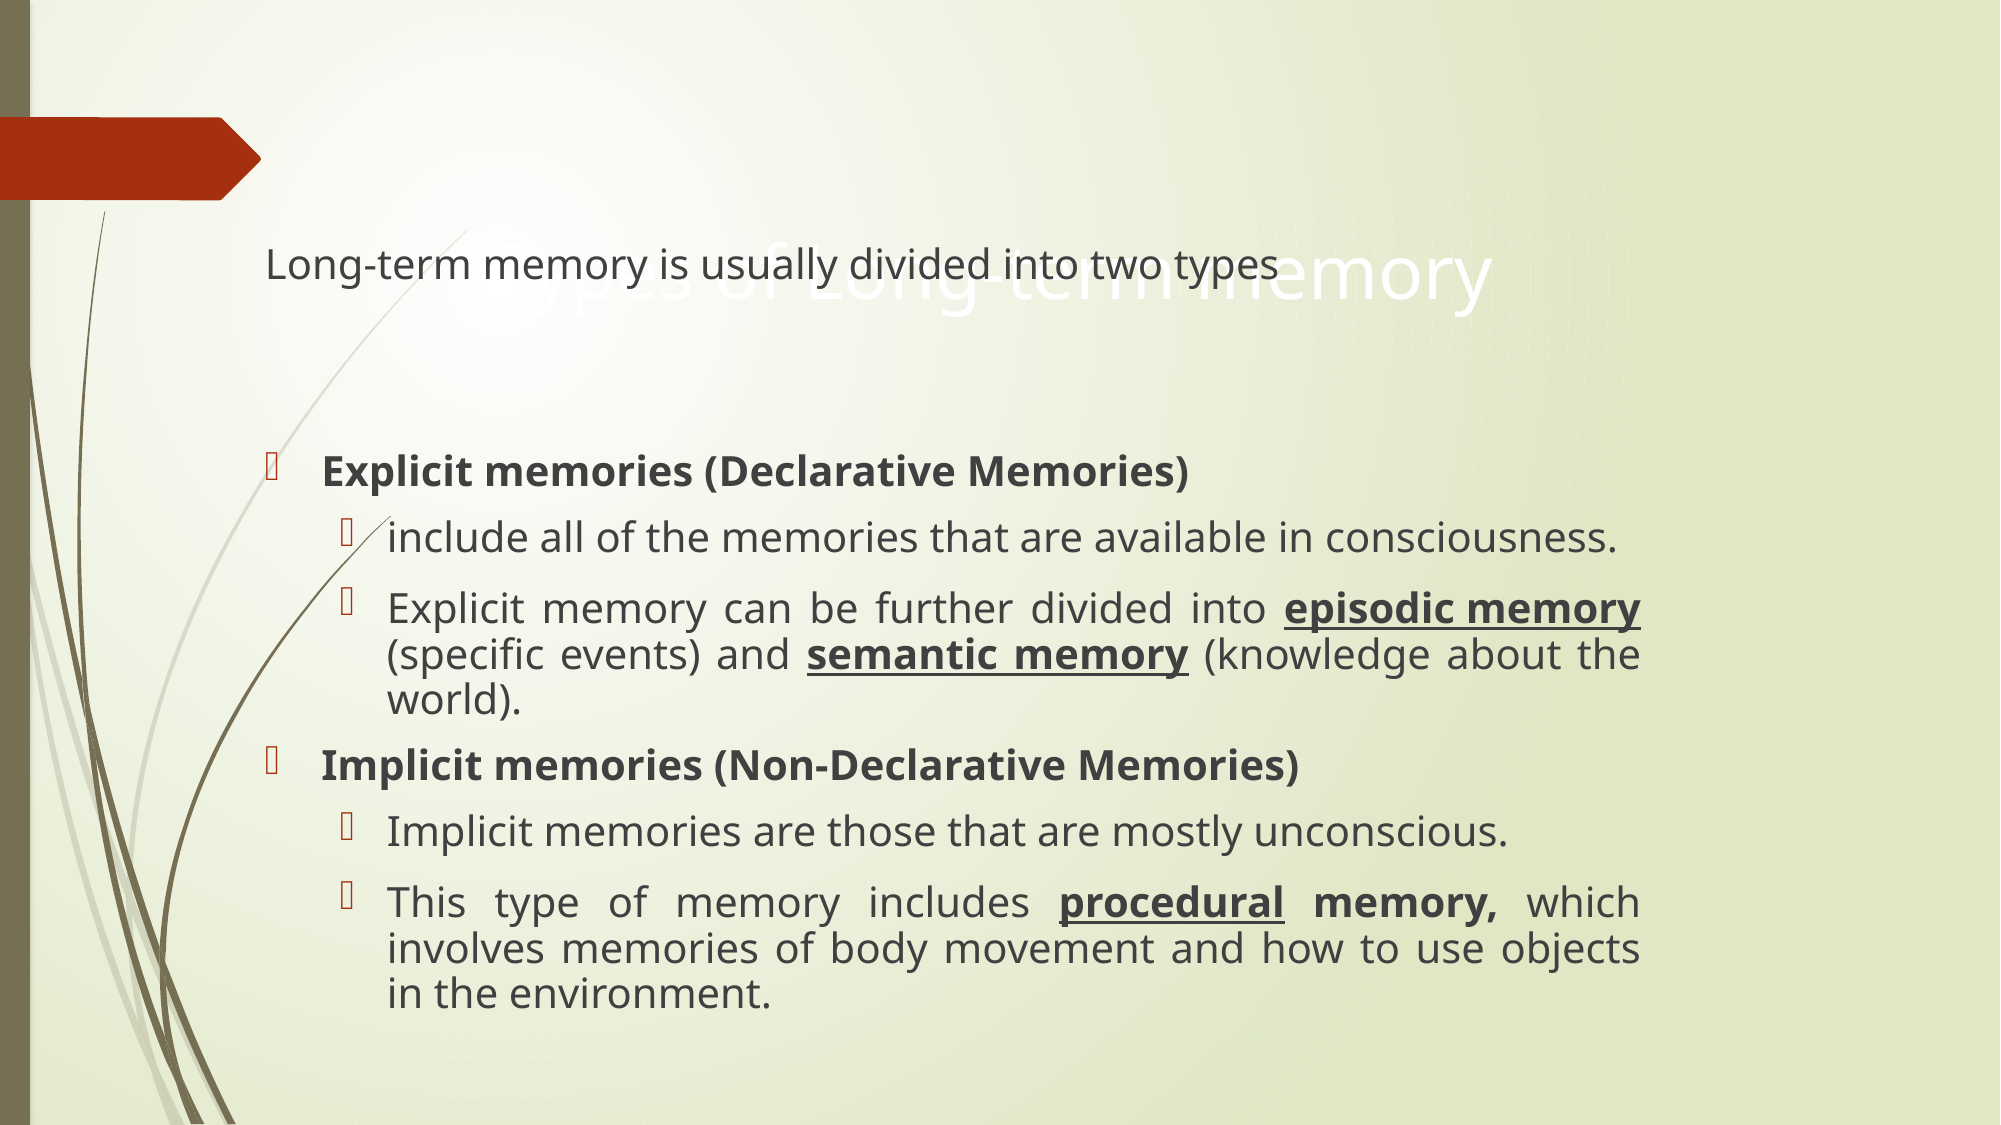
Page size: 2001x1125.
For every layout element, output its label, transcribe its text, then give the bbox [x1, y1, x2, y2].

list Long-term memory is usually divided into two types Explicit memories (Declarative Memories) include all of the memories that are available in consciousness. Explicit memory can be further divided into episodic memory (specific events) and semantic memory (knowledge about the world). Implicit memories (Non-Declarative Memories) Implicit memories are those that are mostly unconscious. This type of memory includes procedural memory, which involves memories of body movement and how to use objects in the environment. [249, 89, 1657, 924]
